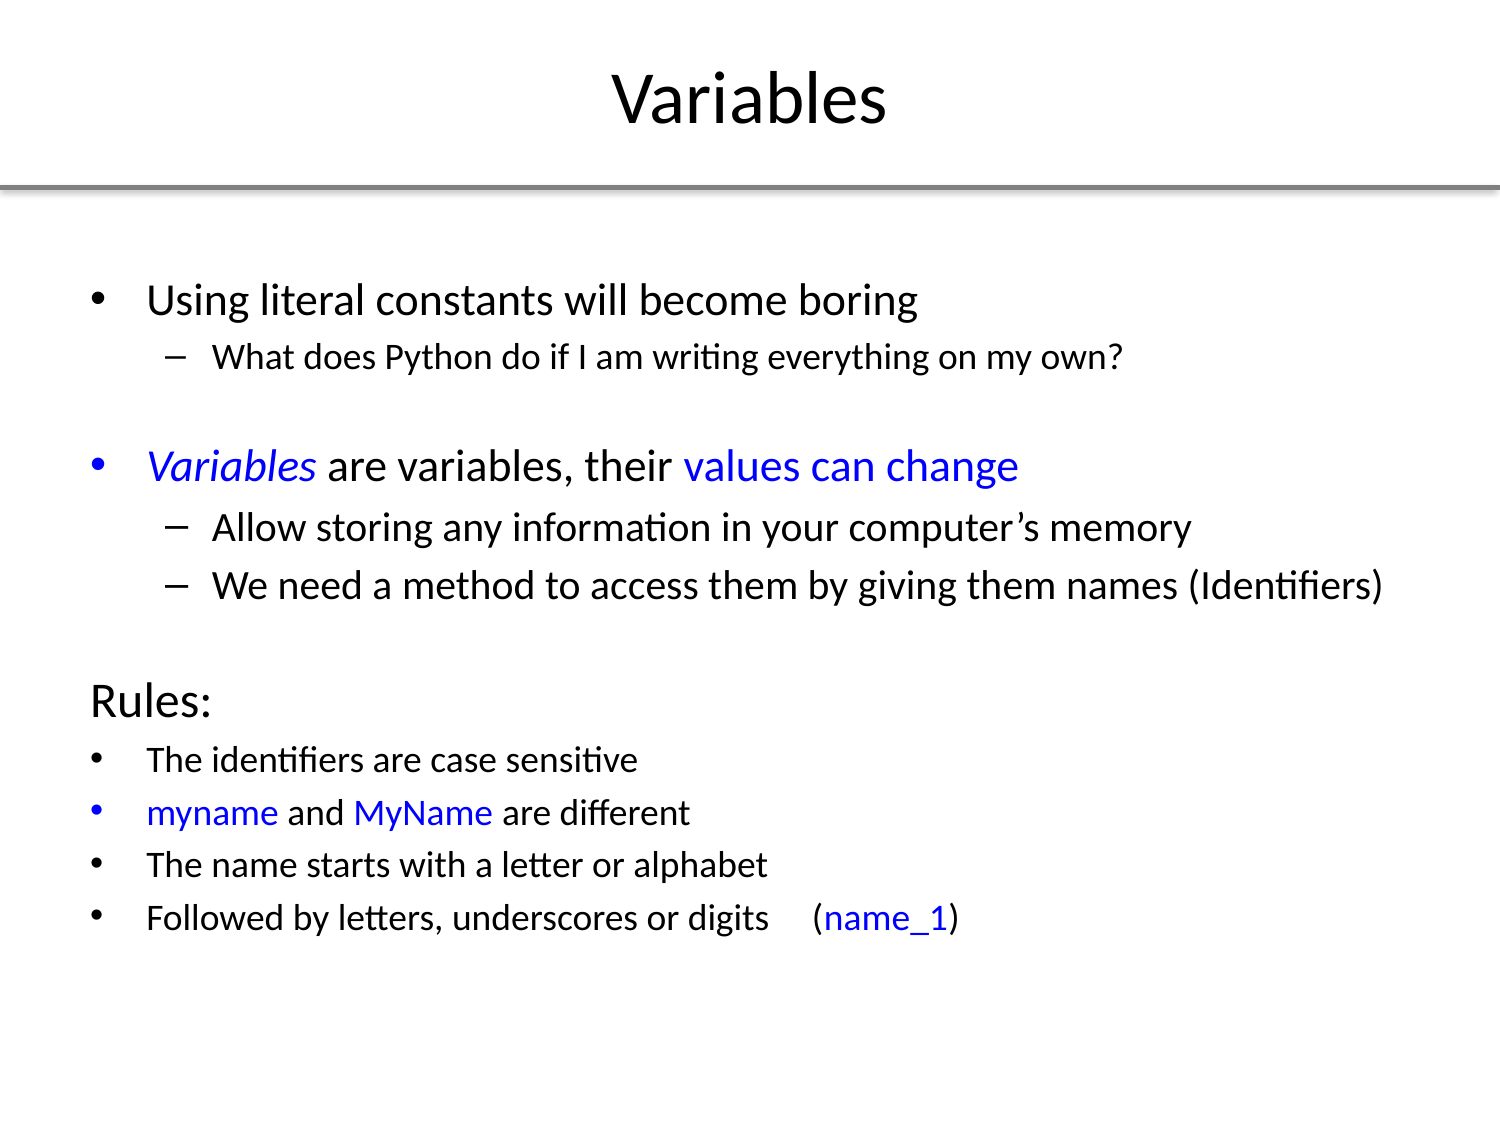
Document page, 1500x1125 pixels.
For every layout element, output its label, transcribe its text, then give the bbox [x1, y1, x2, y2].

title Variables [75, 0, 1425, 184]
list Using literal constants will become boring What does Python do if I am writing everything on my own? Variables are variables, their values can change Allow storing any information in your computer’s memory We need a method to access them by giving them names (Identifiers) Rules: The identifiers are case sensitive myname and MyName are different The name starts with a letter or alphabet Followed by letters, underscores or digits (name_1) [75, 262, 1425, 1005]
